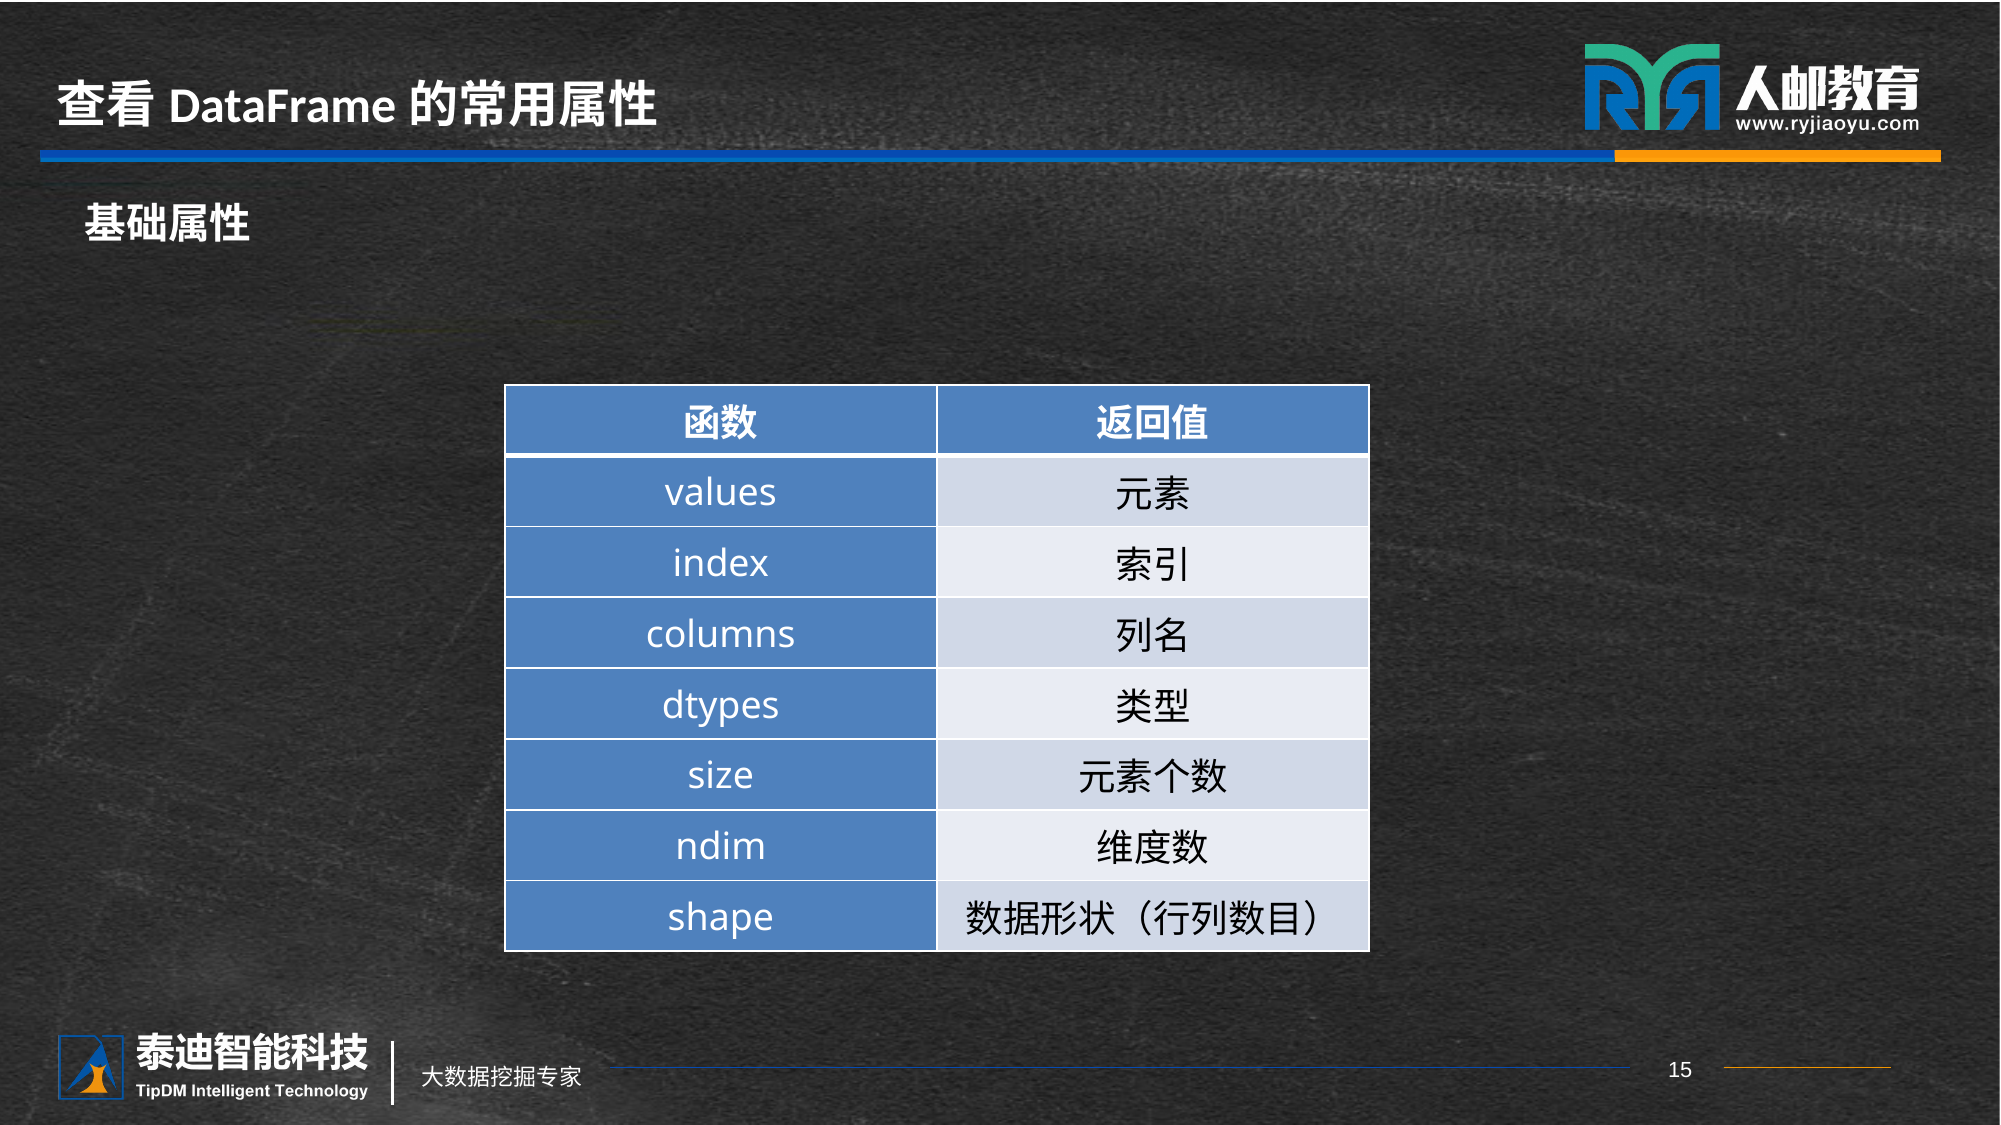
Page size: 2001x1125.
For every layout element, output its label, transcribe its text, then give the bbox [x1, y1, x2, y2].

table_cell 元素 [938, 458, 1368, 526]
title 查看DataFrame的常用属性 [41, 58, 1842, 146]
table_cell shape [506, 881, 936, 950]
table_cell dtypes [506, 669, 936, 738]
table_header 函数 [506, 386, 936, 453]
table_header 返回值 [938, 386, 1368, 453]
table_cell 列名 [938, 598, 1368, 667]
table_cell 数据形状（行列数目） [938, 881, 1368, 950]
table_cell index [506, 527, 936, 596]
table_cell values [506, 458, 936, 526]
list 基础属性 [69, 186, 1892, 257]
table_cell 类型 [938, 669, 1368, 738]
table_cell 维度数 [938, 811, 1368, 880]
picture [0, 2, 2000, 1125]
table_cell ndim [506, 811, 936, 880]
table_cell columns [506, 598, 936, 667]
table_cell 元素个数 [938, 740, 1368, 809]
table_cell size [506, 740, 936, 809]
table_cell 索引 [938, 527, 1368, 596]
